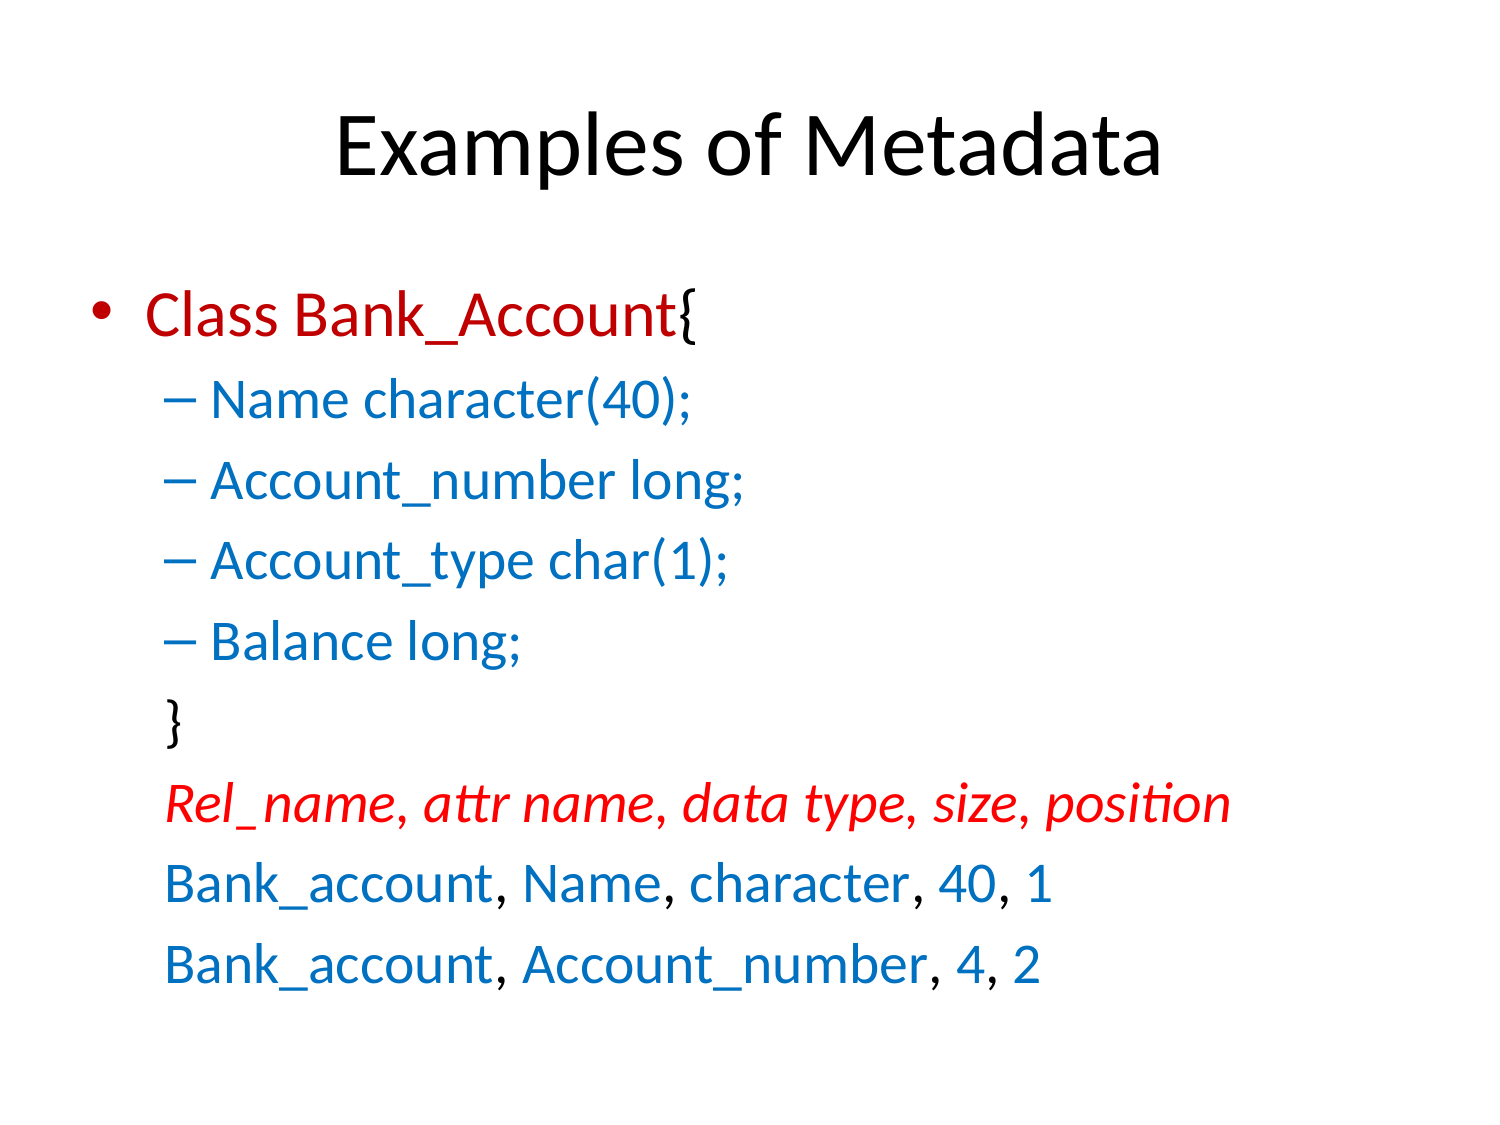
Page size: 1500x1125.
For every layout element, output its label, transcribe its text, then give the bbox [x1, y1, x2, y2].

list Class Bank_Account{ Name character(40); Account_number long; Account_type char(1); Balance long; } Rel_name, attr name, data type, size, position Bank_account, Name, character, 40, 1 Bank_account, Account_number, 4, 2 [75, 262, 1425, 1005]
title Examples of Metadata [75, 45, 1425, 233]
